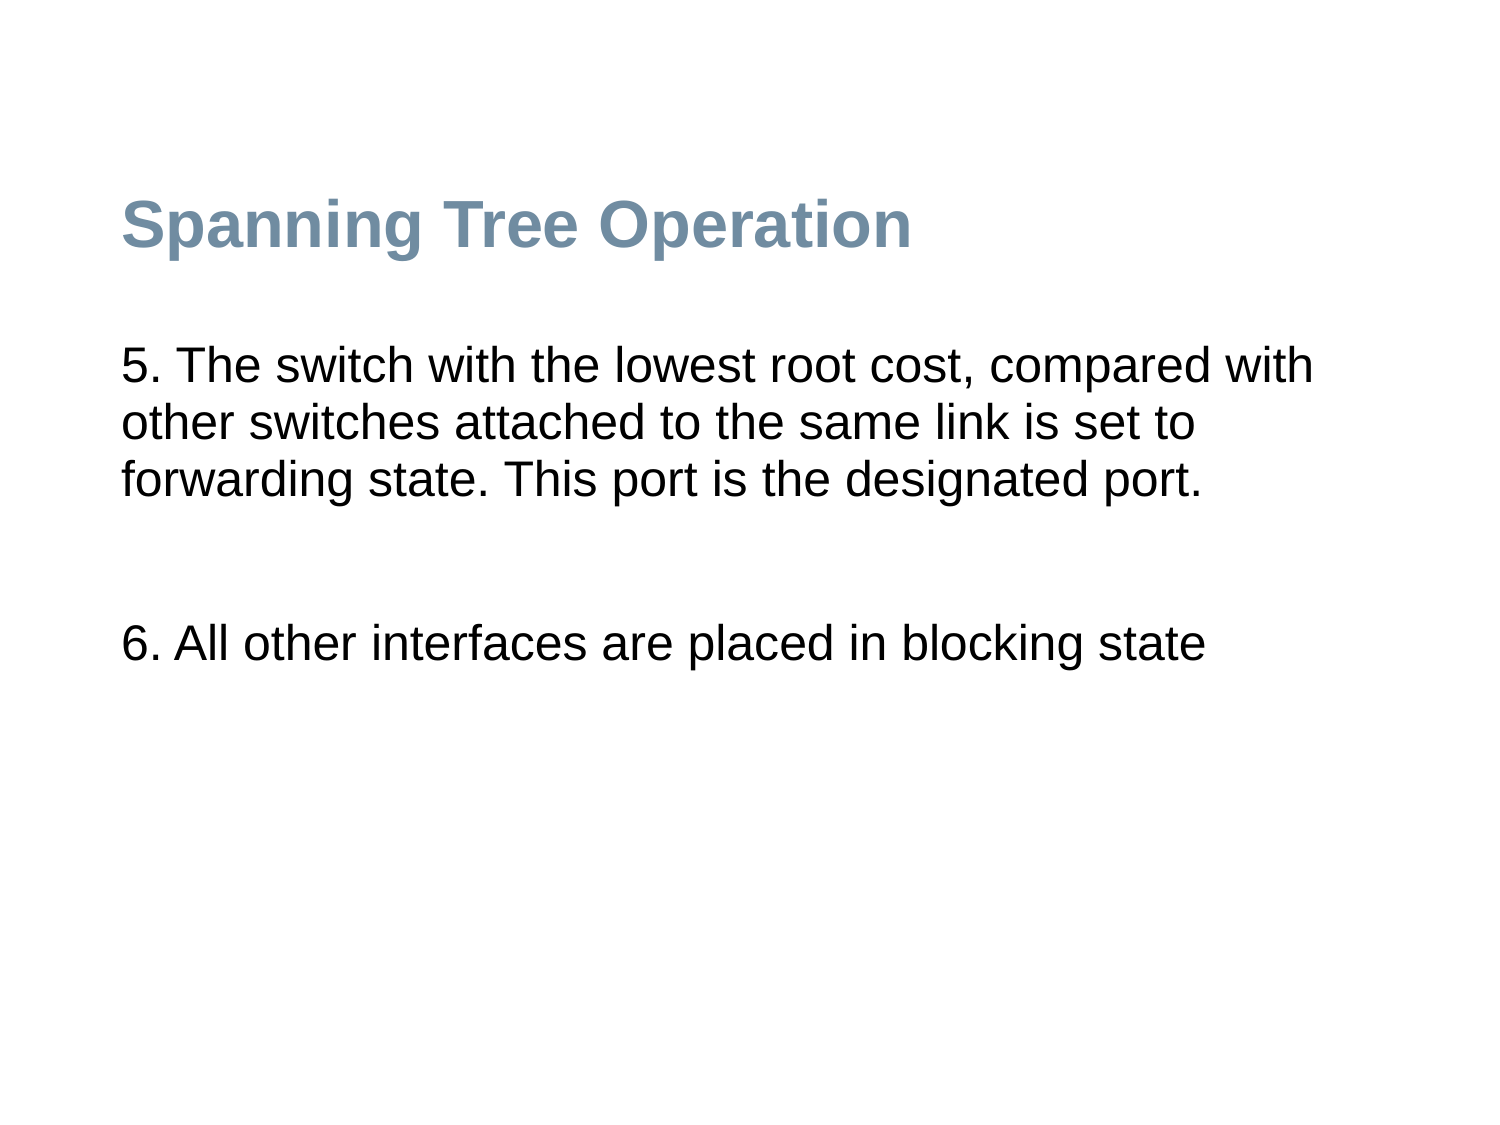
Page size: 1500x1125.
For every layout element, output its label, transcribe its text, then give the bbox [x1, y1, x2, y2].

title Spanning Tree Operation [107, 130, 1444, 269]
list 5. The switch with the lowest root cost, compared with other switches attached to the same link is set to forwarding state. This port is the designated port. 6. All other interfaces are placed in blocking state [107, 330, 1411, 917]
